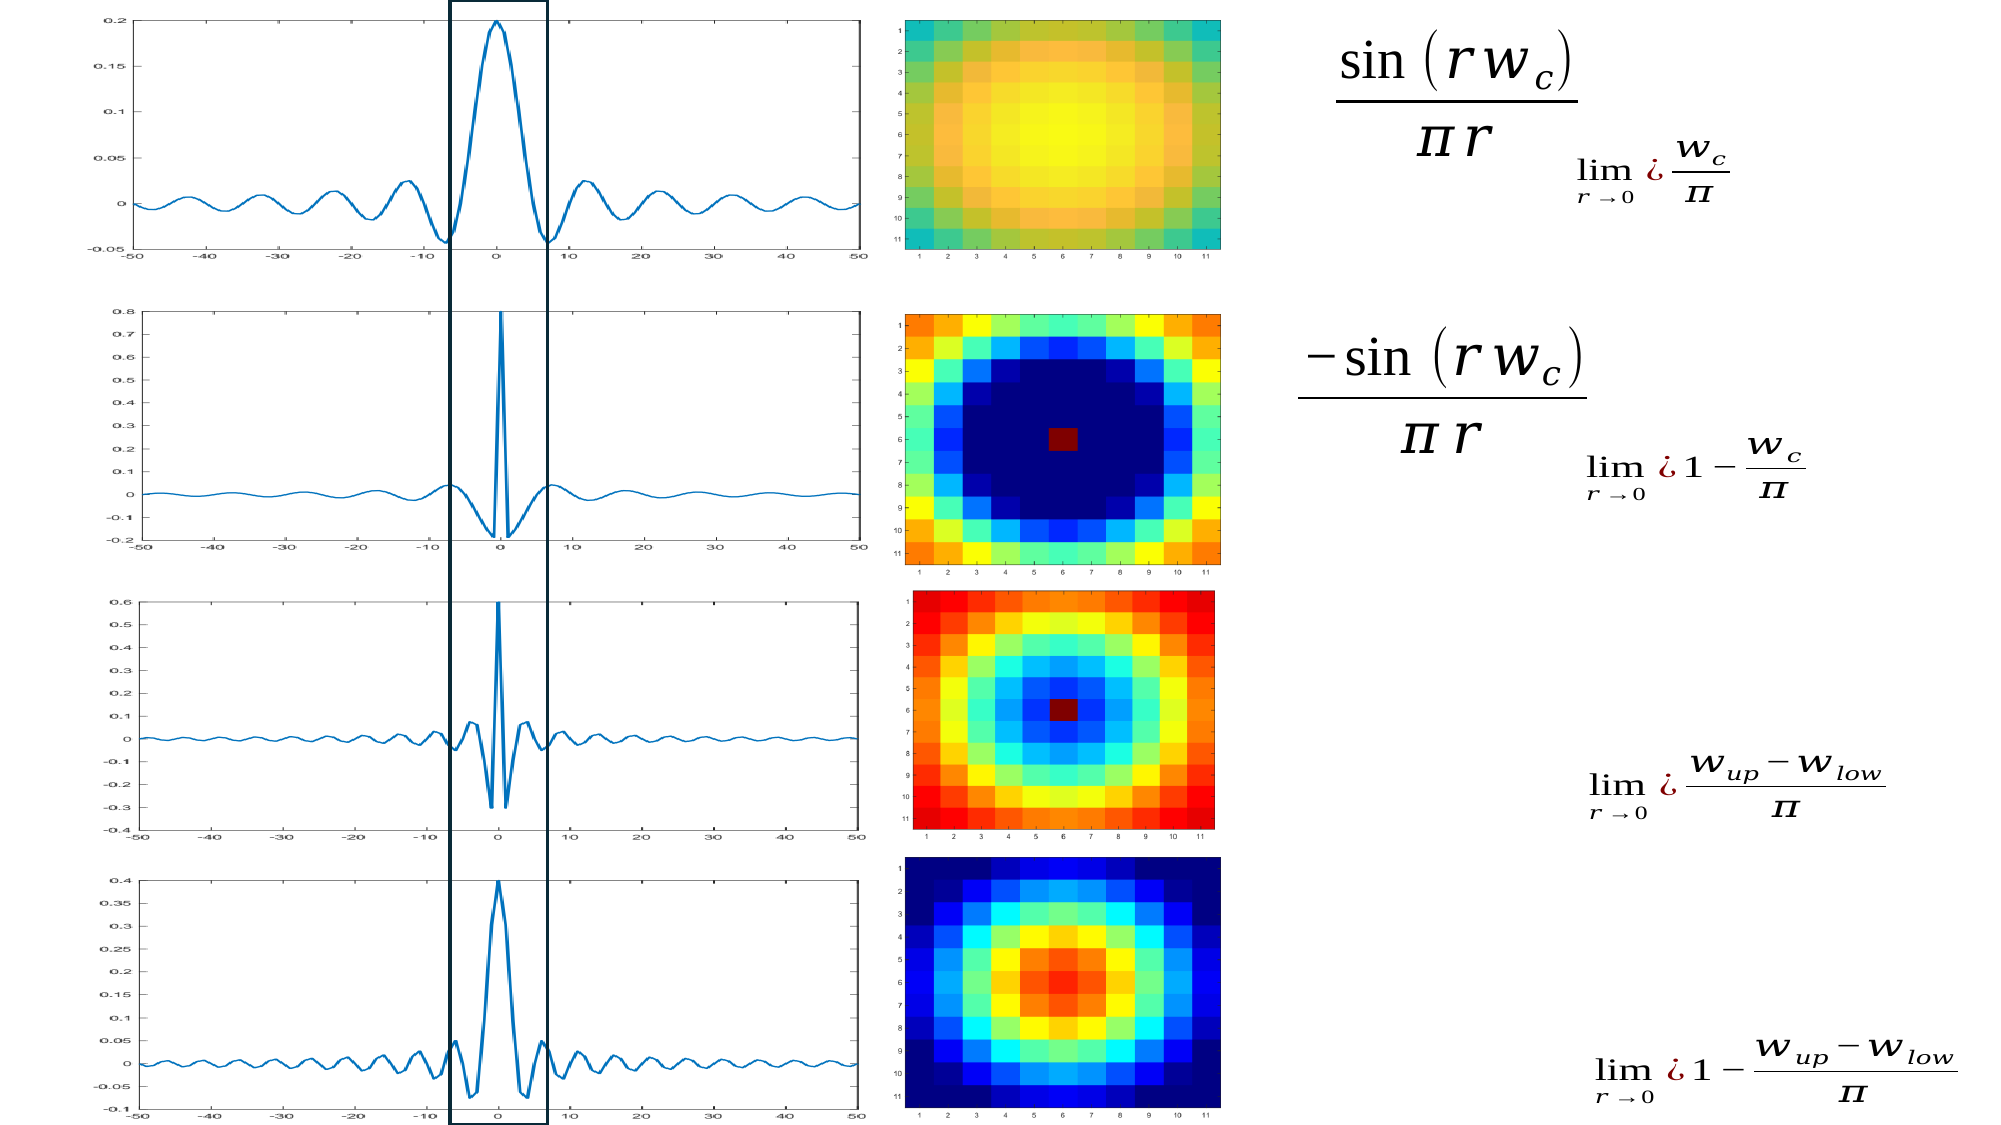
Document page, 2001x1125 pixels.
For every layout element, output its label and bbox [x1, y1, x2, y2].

picture [19, 290, 1259, 1125]
text_box [448, 279, 549, 290]
picture [11, 0, 1259, 279]
text_box [448, 570, 549, 581]
